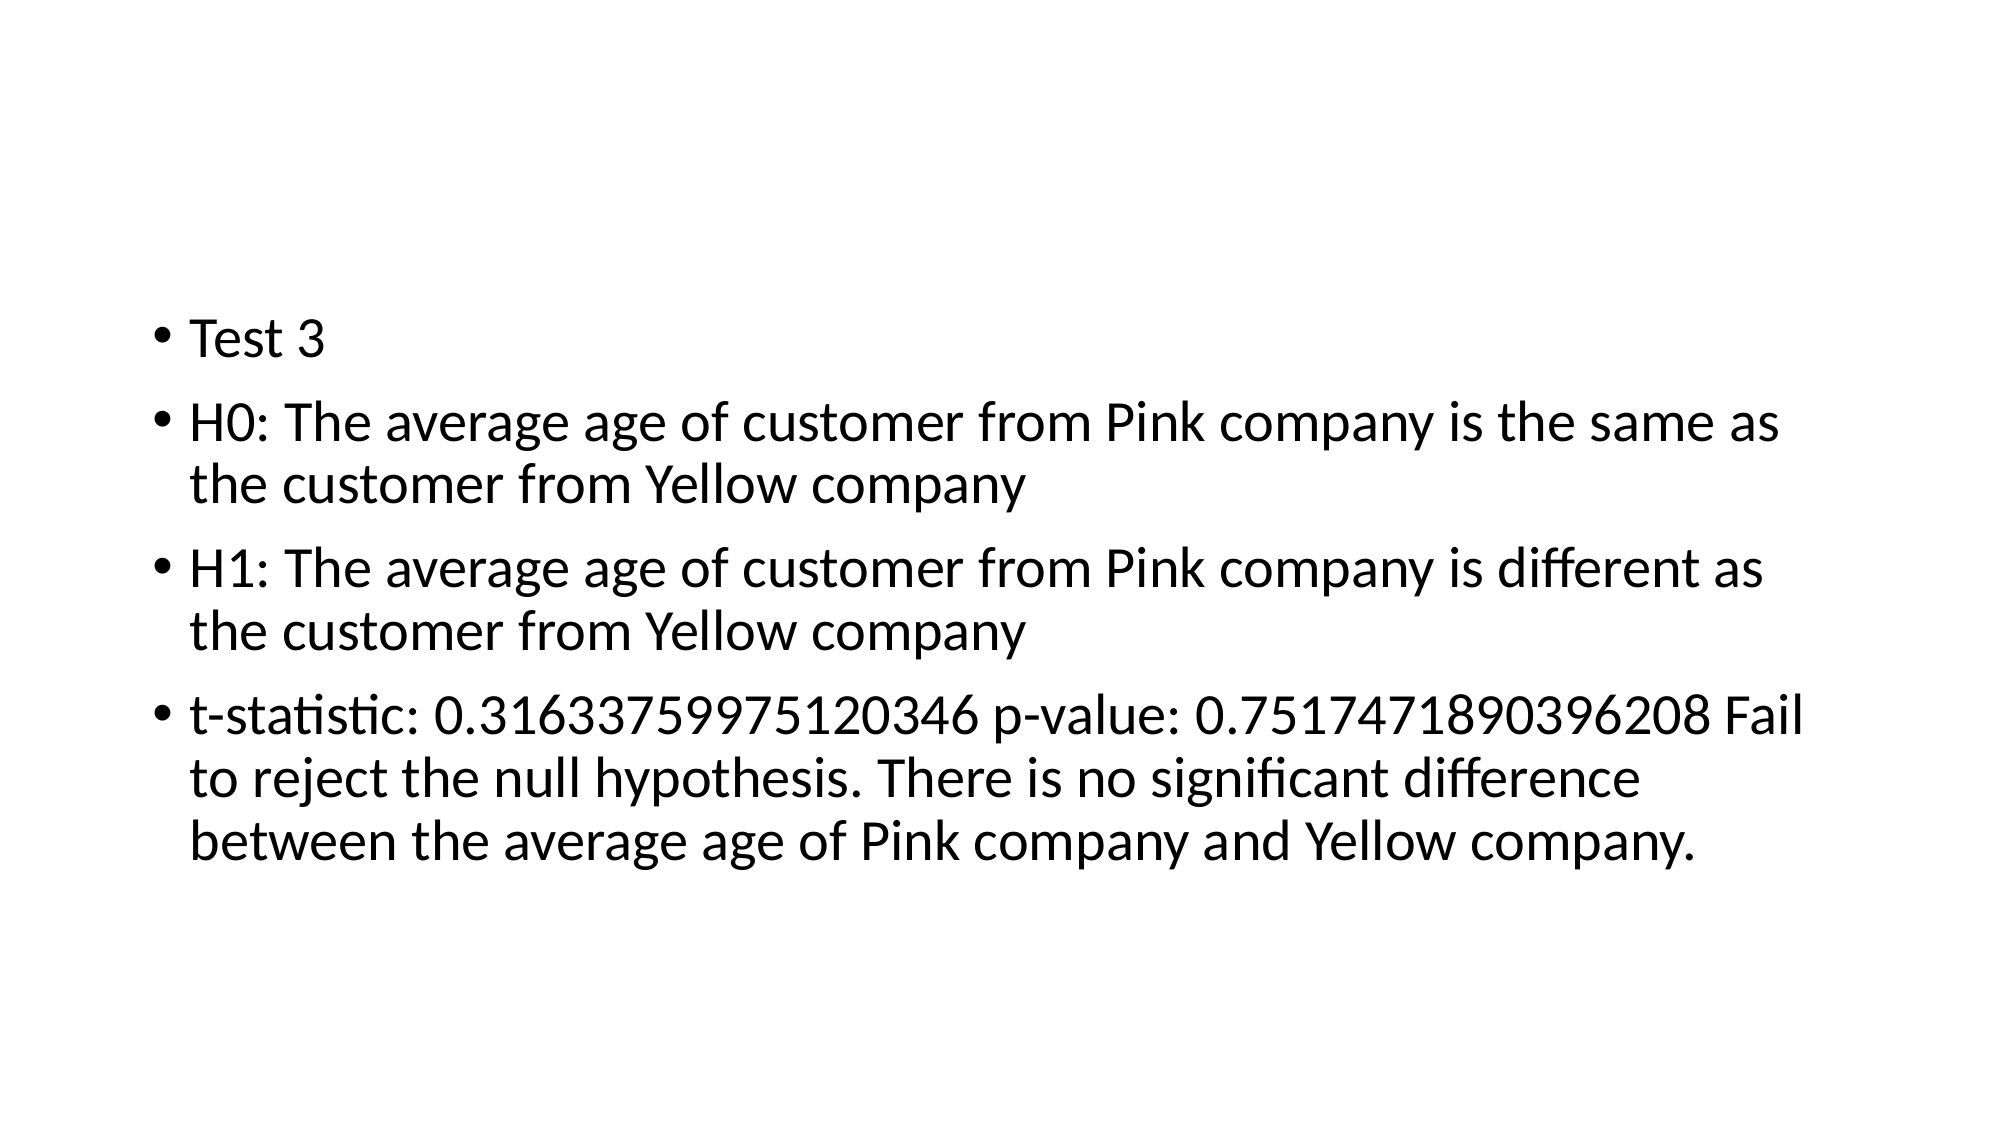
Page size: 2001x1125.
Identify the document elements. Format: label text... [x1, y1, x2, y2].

list Test 3 H0: The average age of customer from Pink company is the same as the customer from Yellow company H1: The average age of customer from Pink company is different as the customer from Yellow company t-statistic: 0.31633759975120346 p-value: 0.7517471890396208 Fail to reject the null hypothesis. There is no significant difference between the average age of Pink company and Yellow company. [137, 299, 1863, 1014]
